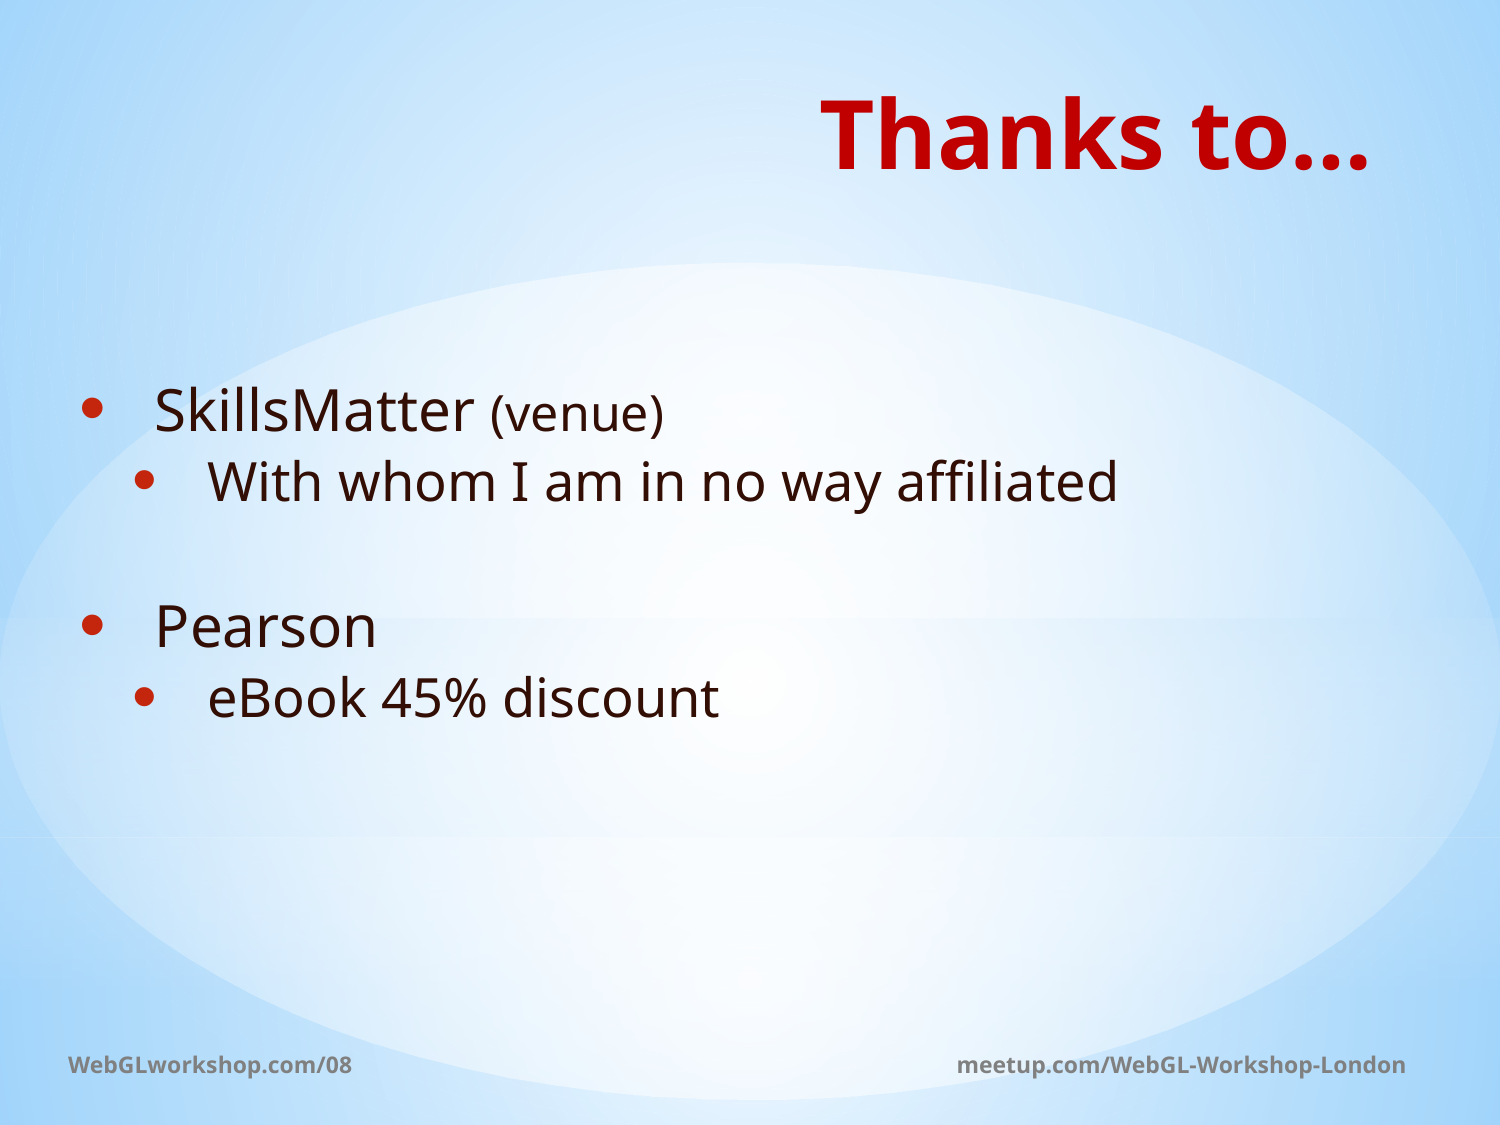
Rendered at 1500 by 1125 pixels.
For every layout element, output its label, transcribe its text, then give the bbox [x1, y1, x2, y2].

footer WebGLworkshop.com/08 meetup.com/WebGL-Workshop-London [53, 1034, 1424, 1095]
title Thanks to… [123, 66, 1388, 254]
list SkillsMatter (venue) With whom I am in no way affiliated Pearson eBook 45% discount [64, 290, 1412, 1024]
